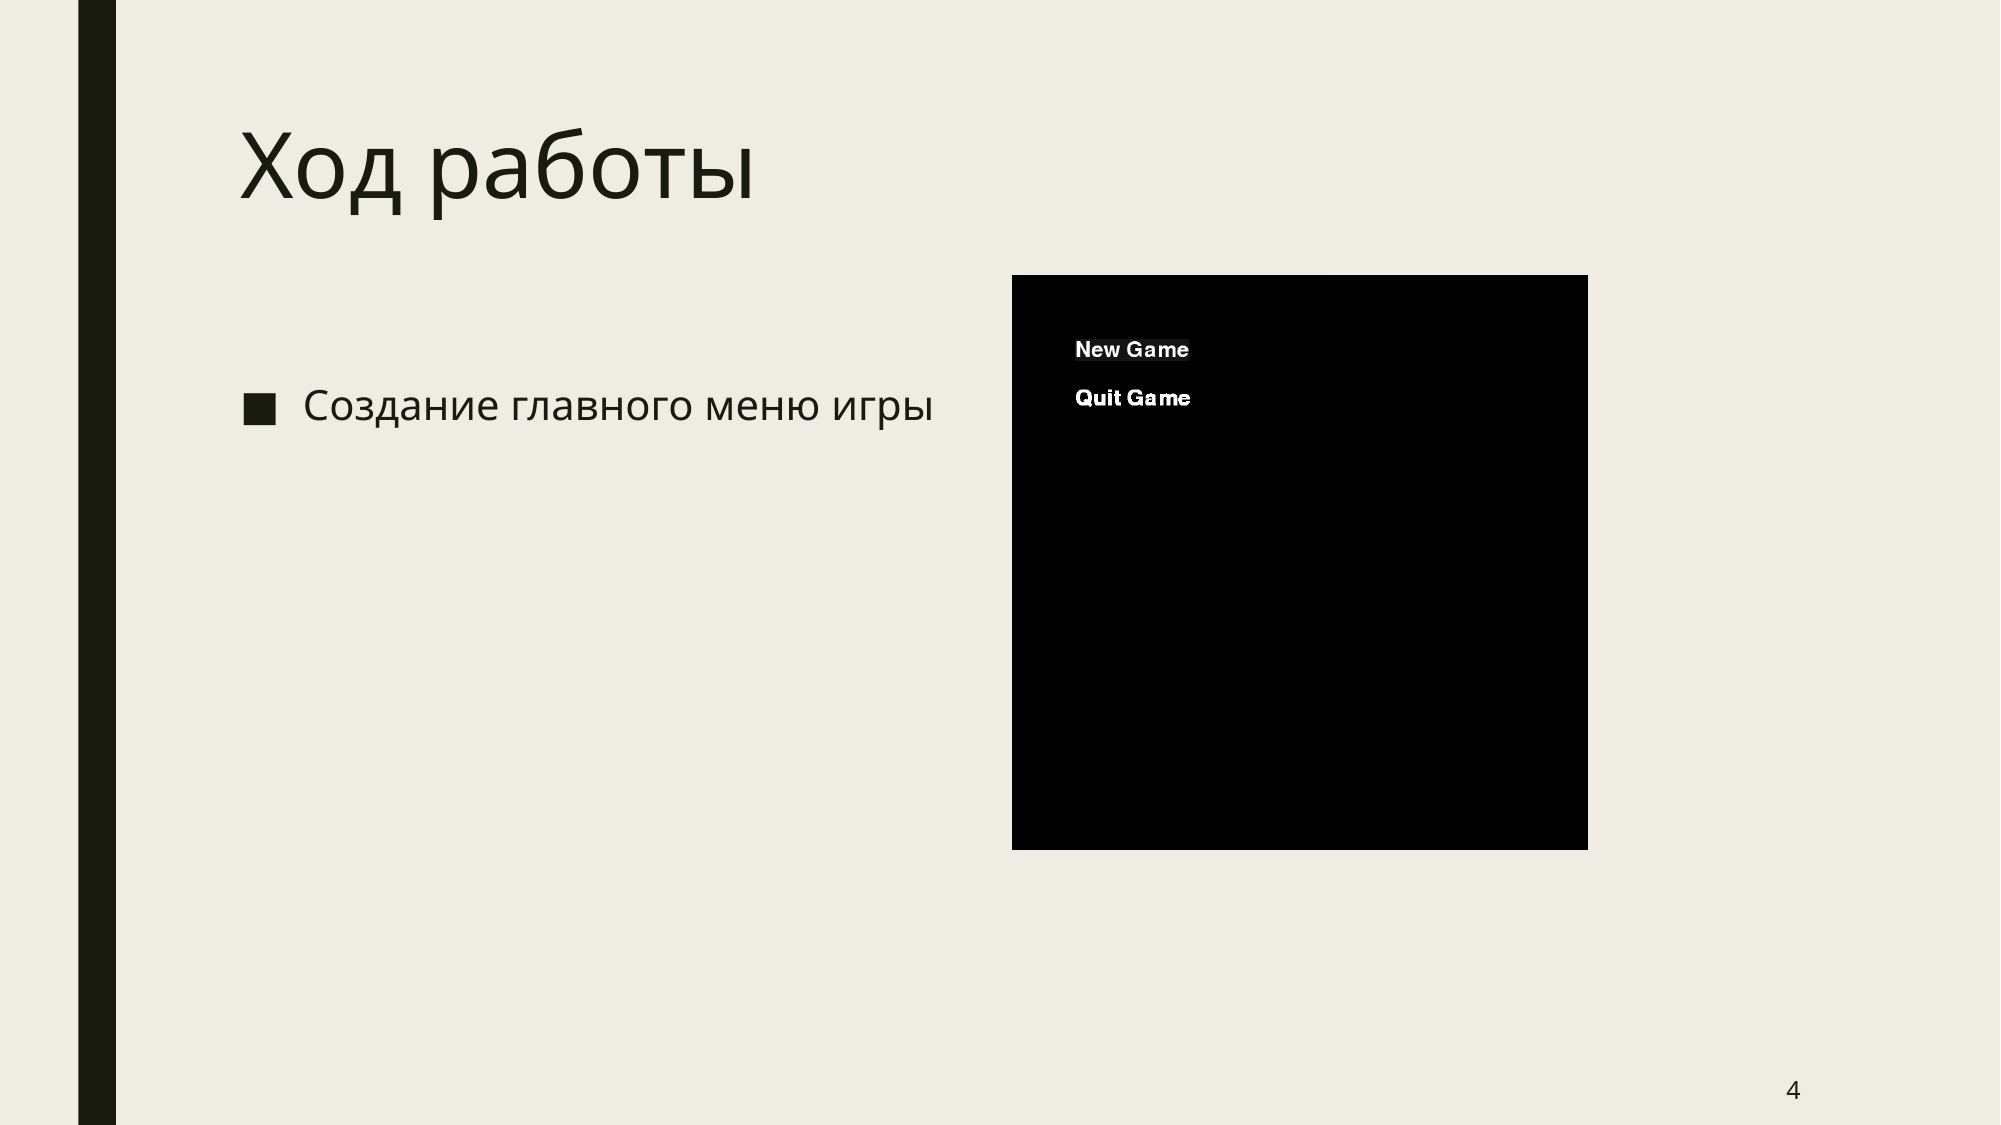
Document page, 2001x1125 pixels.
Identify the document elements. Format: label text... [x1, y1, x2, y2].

title Ход работы [225, 112, 1800, 357]
slide_number 4 [1553, 1058, 1816, 1125]
text_box Создание главного меню игры [224, 374, 1800, 963]
picture [1012, 274, 1588, 851]
